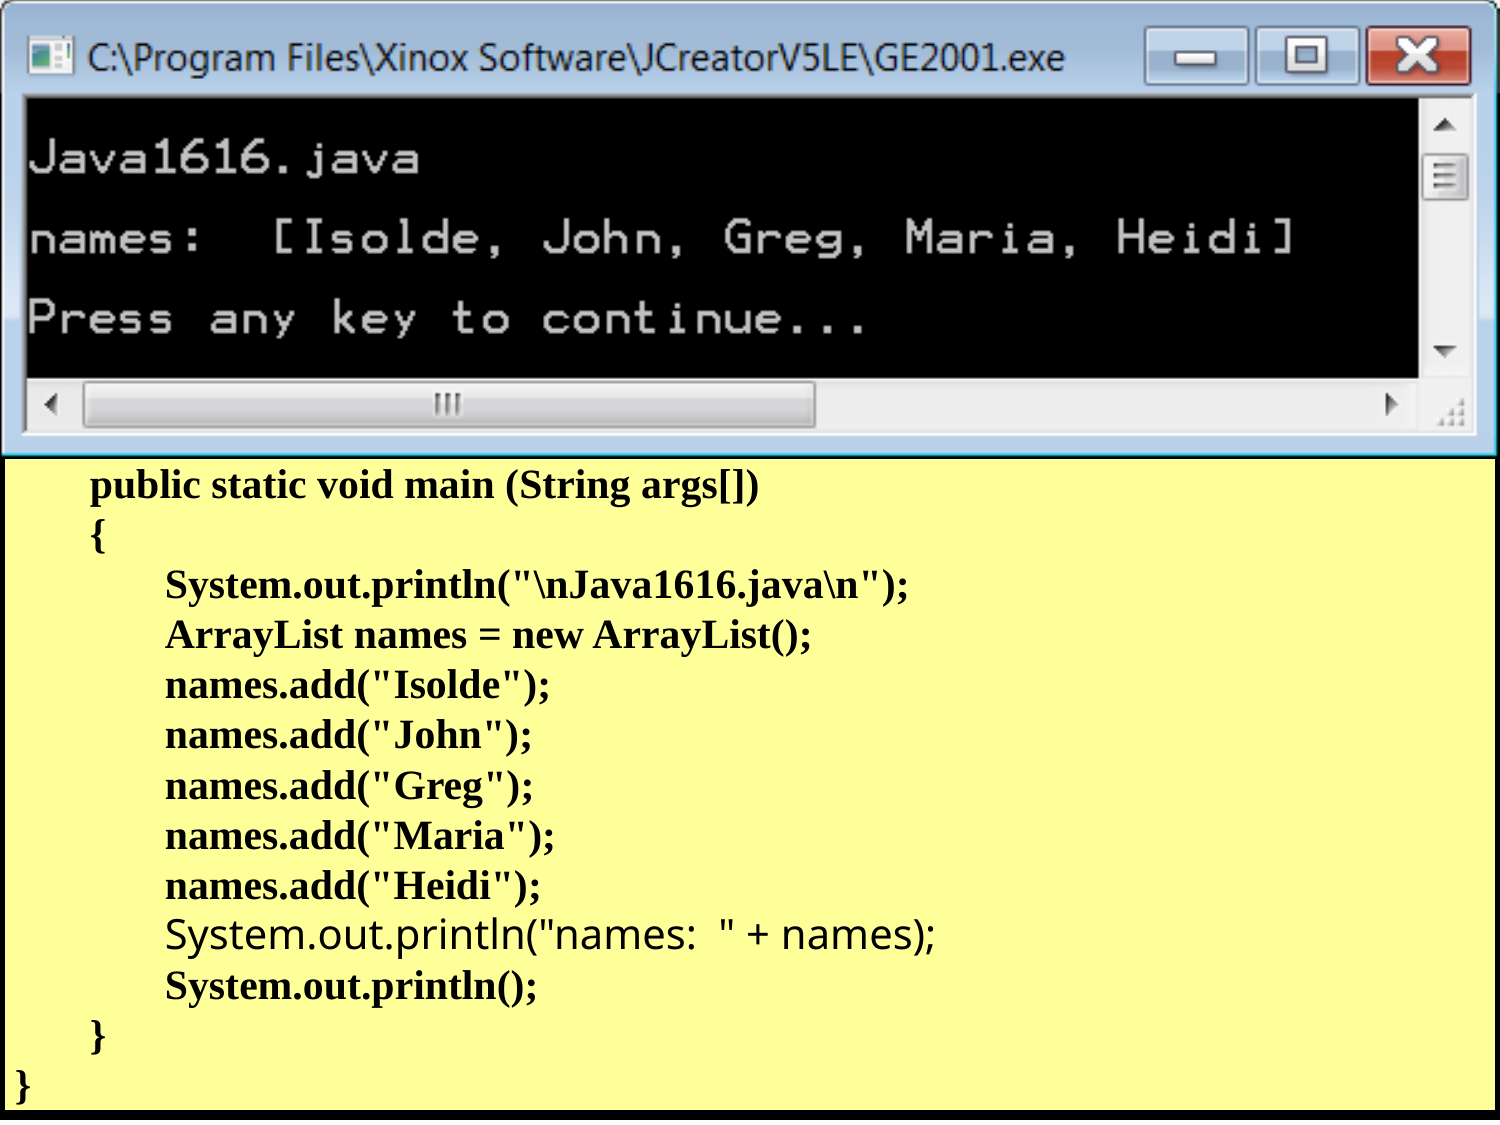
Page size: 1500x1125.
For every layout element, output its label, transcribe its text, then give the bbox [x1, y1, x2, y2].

picture [0, 0, 1500, 460]
text_box // Java1616.java // This program demonstrates <toString> behaves differently for the <ArrayList> // class. Note that "referenced" values are displayed, not the references. import java.util.ArrayList; public class Java1616 { public static void main (String args[]) { System.out.println("\nJava1616.java\n"); ArrayList names = new ArrayList(); names.add("Isolde"); names.add("John"); names.add("Greg"); names.add("Maria"); names.add("Heidi"); System.out.println("names: " + names); System.out.println(); } } [0, 466, 1500, 1115]
